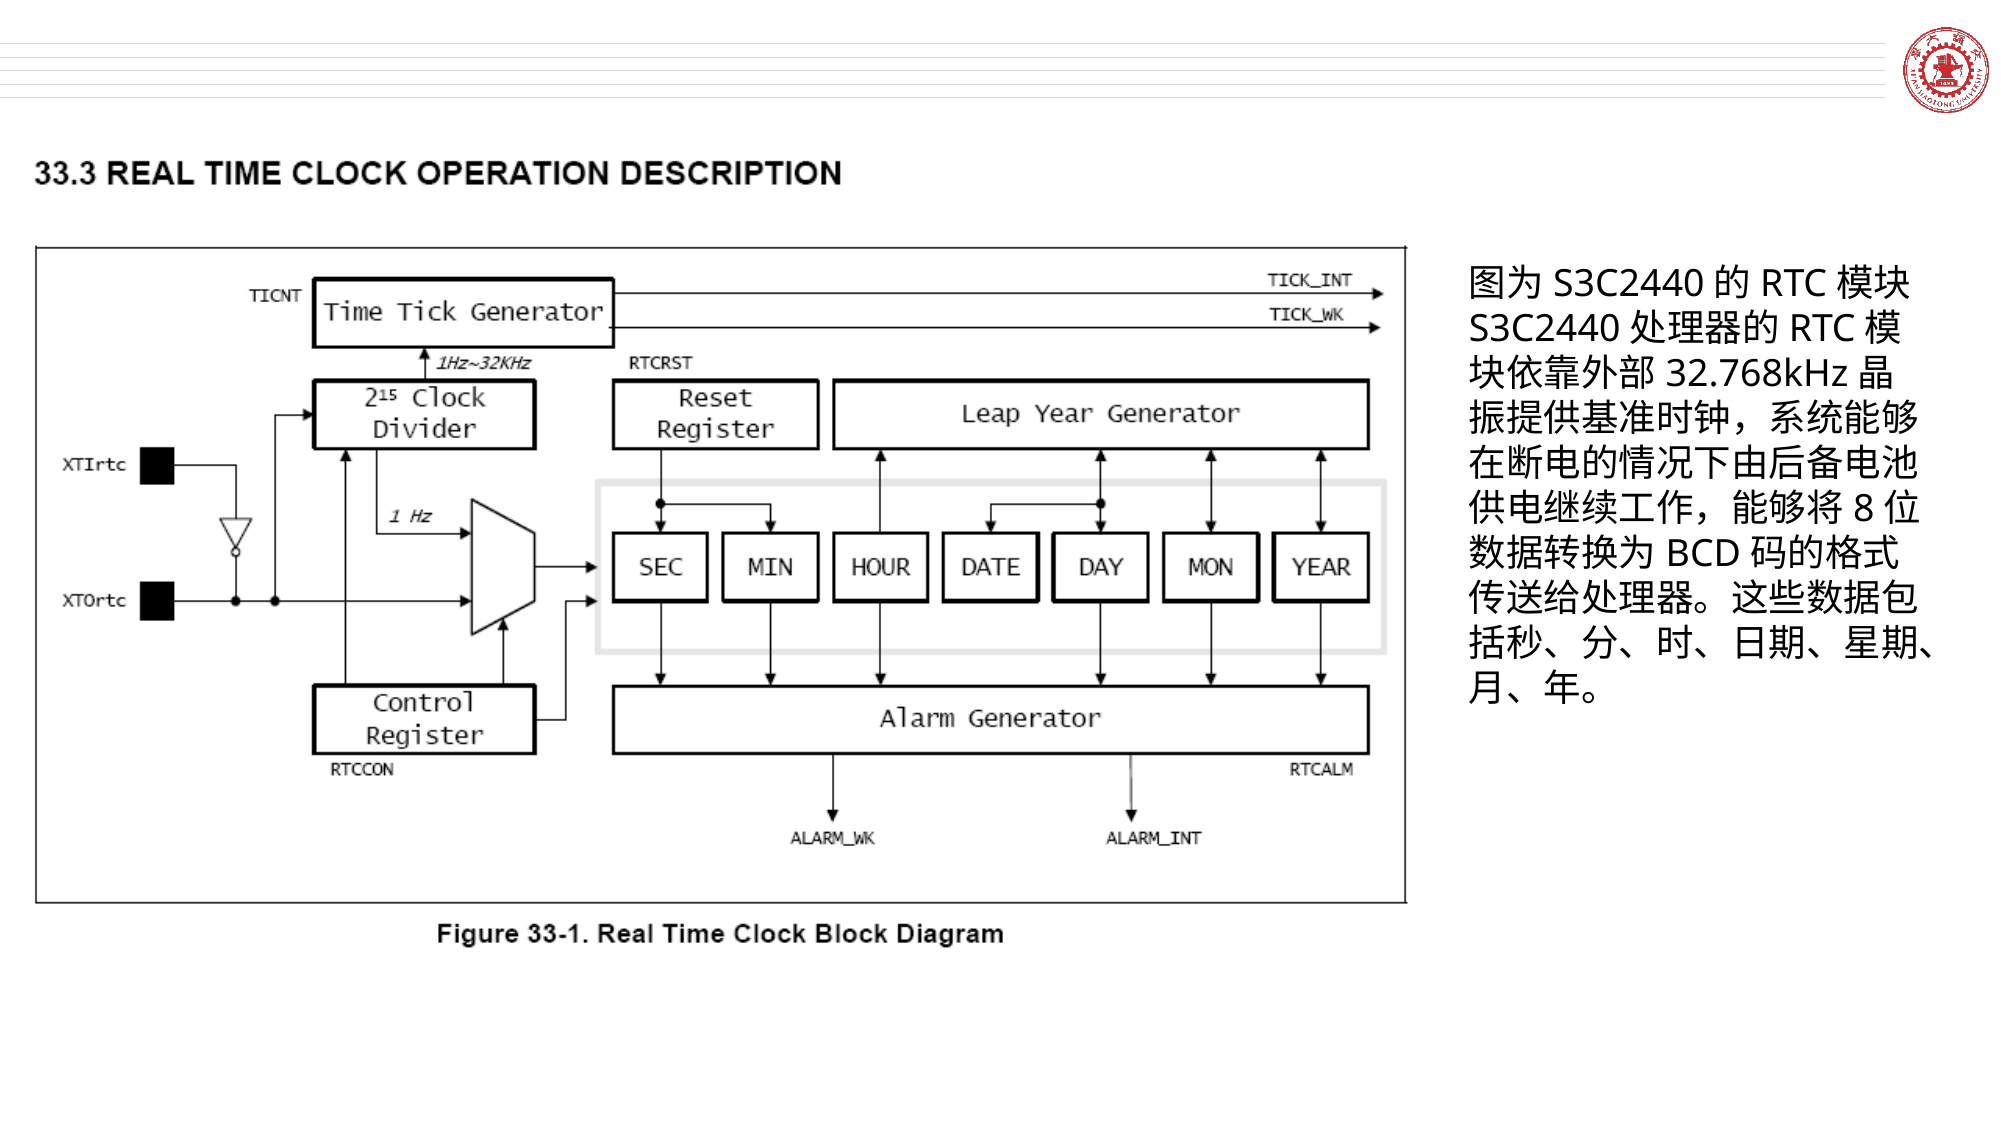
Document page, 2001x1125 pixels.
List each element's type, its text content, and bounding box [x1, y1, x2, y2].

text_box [0, 43, 1027, 98]
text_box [1027, 43, 1886, 98]
picture [1903, 27, 1989, 113]
text_box 图为S3C2440的RTC模块 S3C2440处理器的RTC模块依靠外部32.768kHz晶振提供基准时钟，系统能够在断电的情况下由后备电池供电继续工作，能够将8位数据转换为BCD码的格式传送给处理器。这些数据包括秒、分、时、日期、星期、月、年。 [1454, 251, 1939, 807]
picture [23, 151, 1440, 957]
